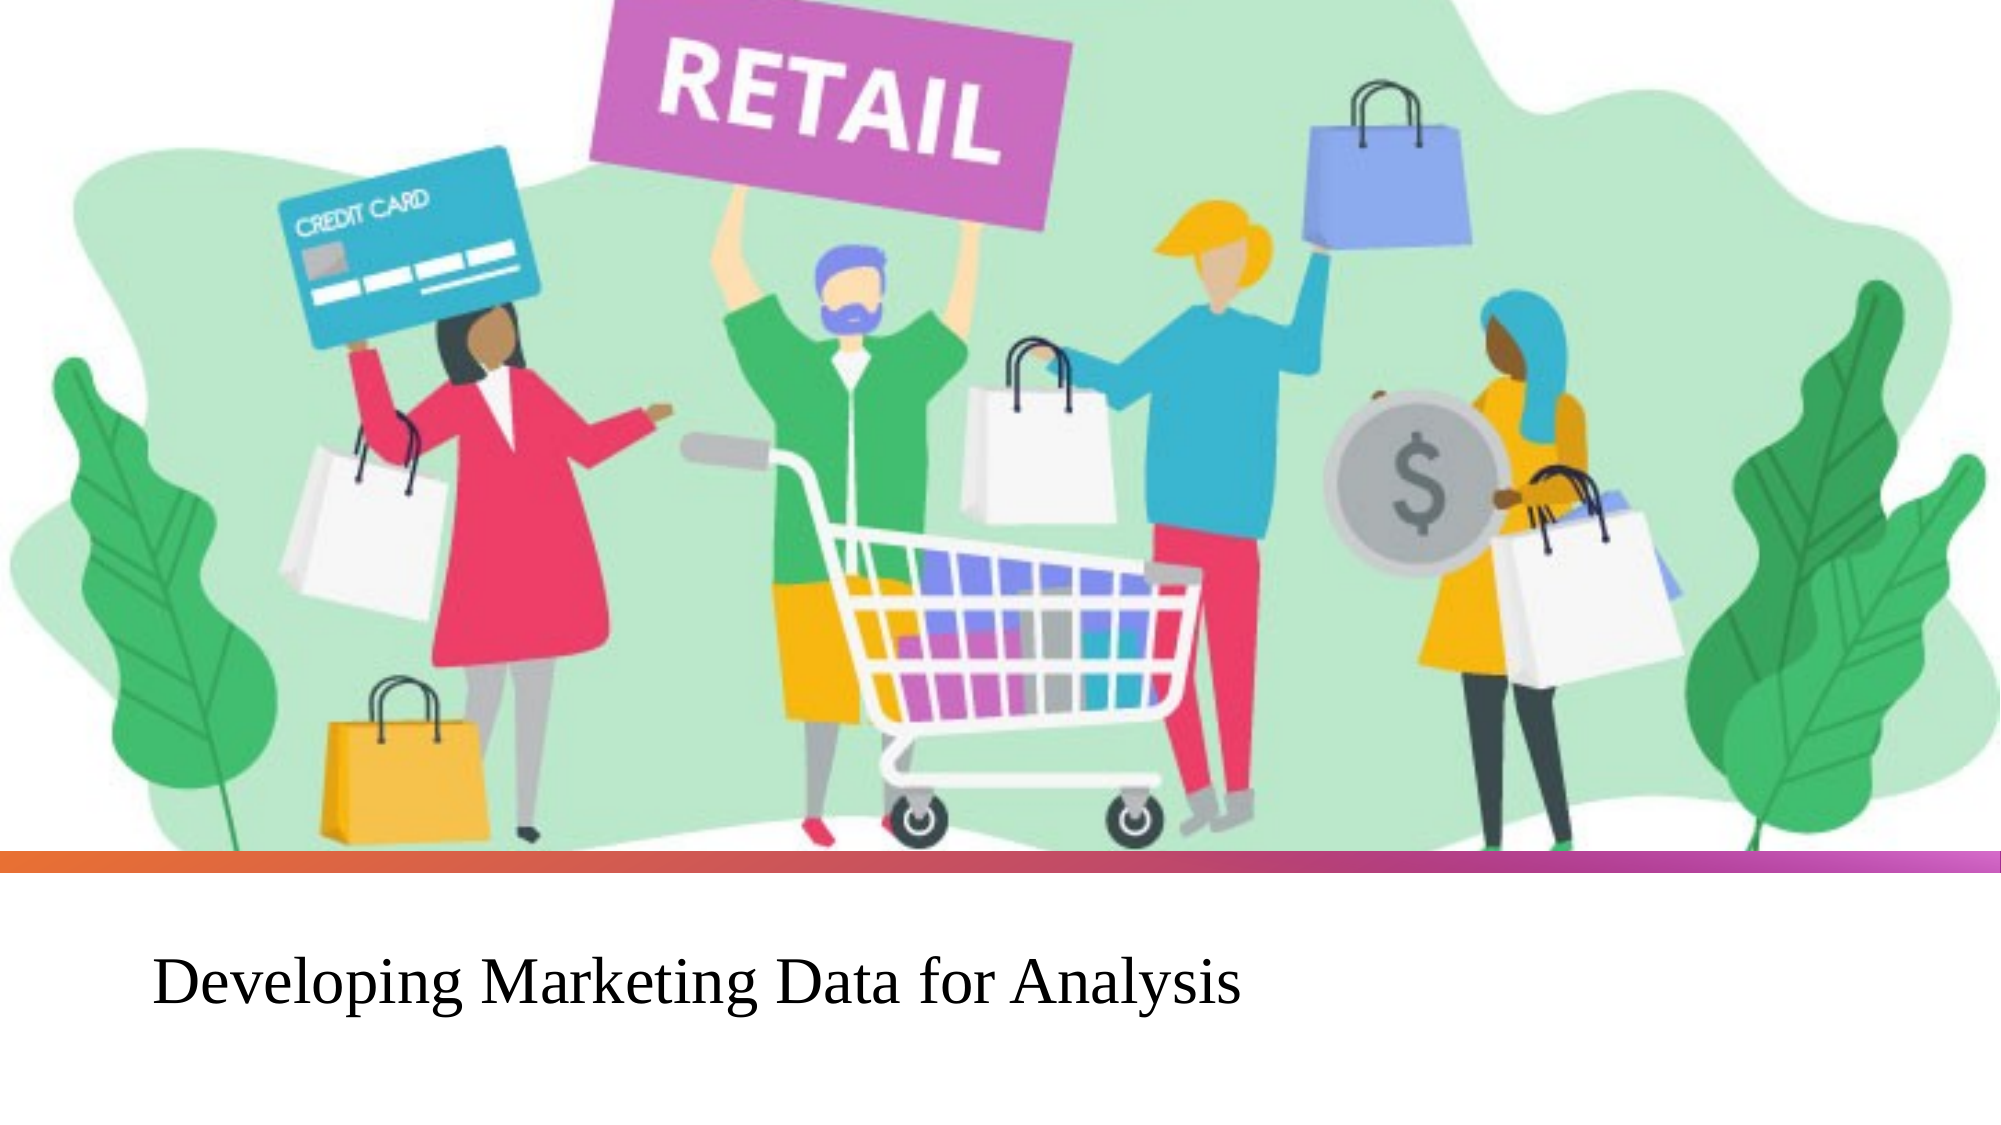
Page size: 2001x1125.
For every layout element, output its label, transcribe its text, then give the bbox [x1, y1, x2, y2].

title Developing Marketing Data for Analysis [137, 916, 1274, 1049]
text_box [0, 851, 2000, 873]
picture [0, 0, 2000, 851]
